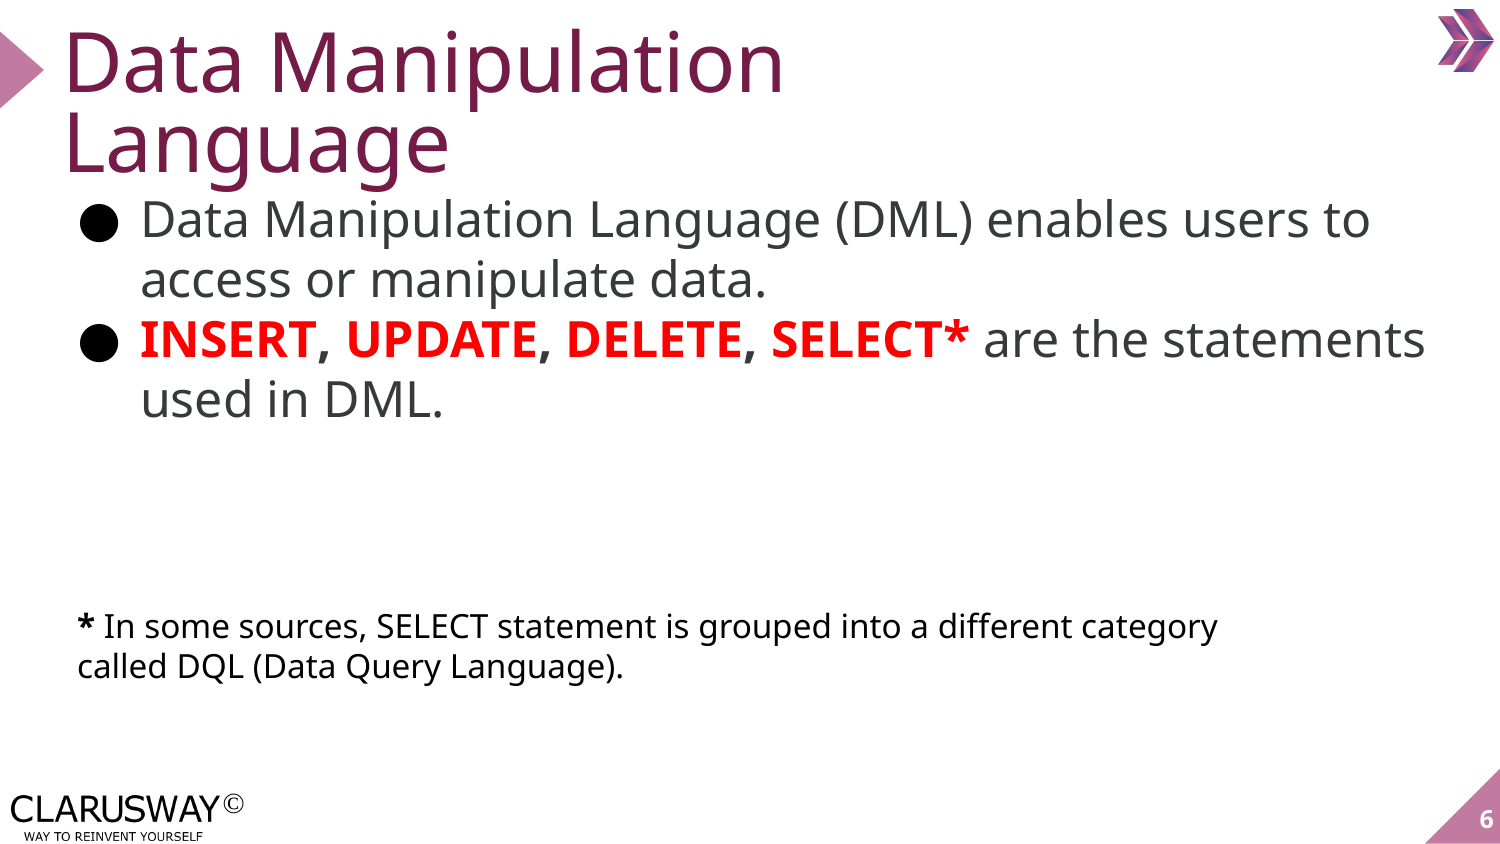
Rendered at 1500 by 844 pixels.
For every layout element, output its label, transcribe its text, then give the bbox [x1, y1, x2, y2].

text_box * In some sources, SELECT statement is grouped into a different category called DQL (Data Query Language). [62, 590, 1267, 713]
slide_number 6 [1418, 760, 1494, 838]
title Data Manipulation Language [62, 28, 1193, 132]
picture [11, 795, 220, 841]
picture [1438, 9, 1494, 72]
text_box Data Manipulation Language (DML) enables users to access or manipulate data. INSERT, UPDATE, DELETE, SELECT* are the statements used in DML. [50, 172, 1494, 404]
